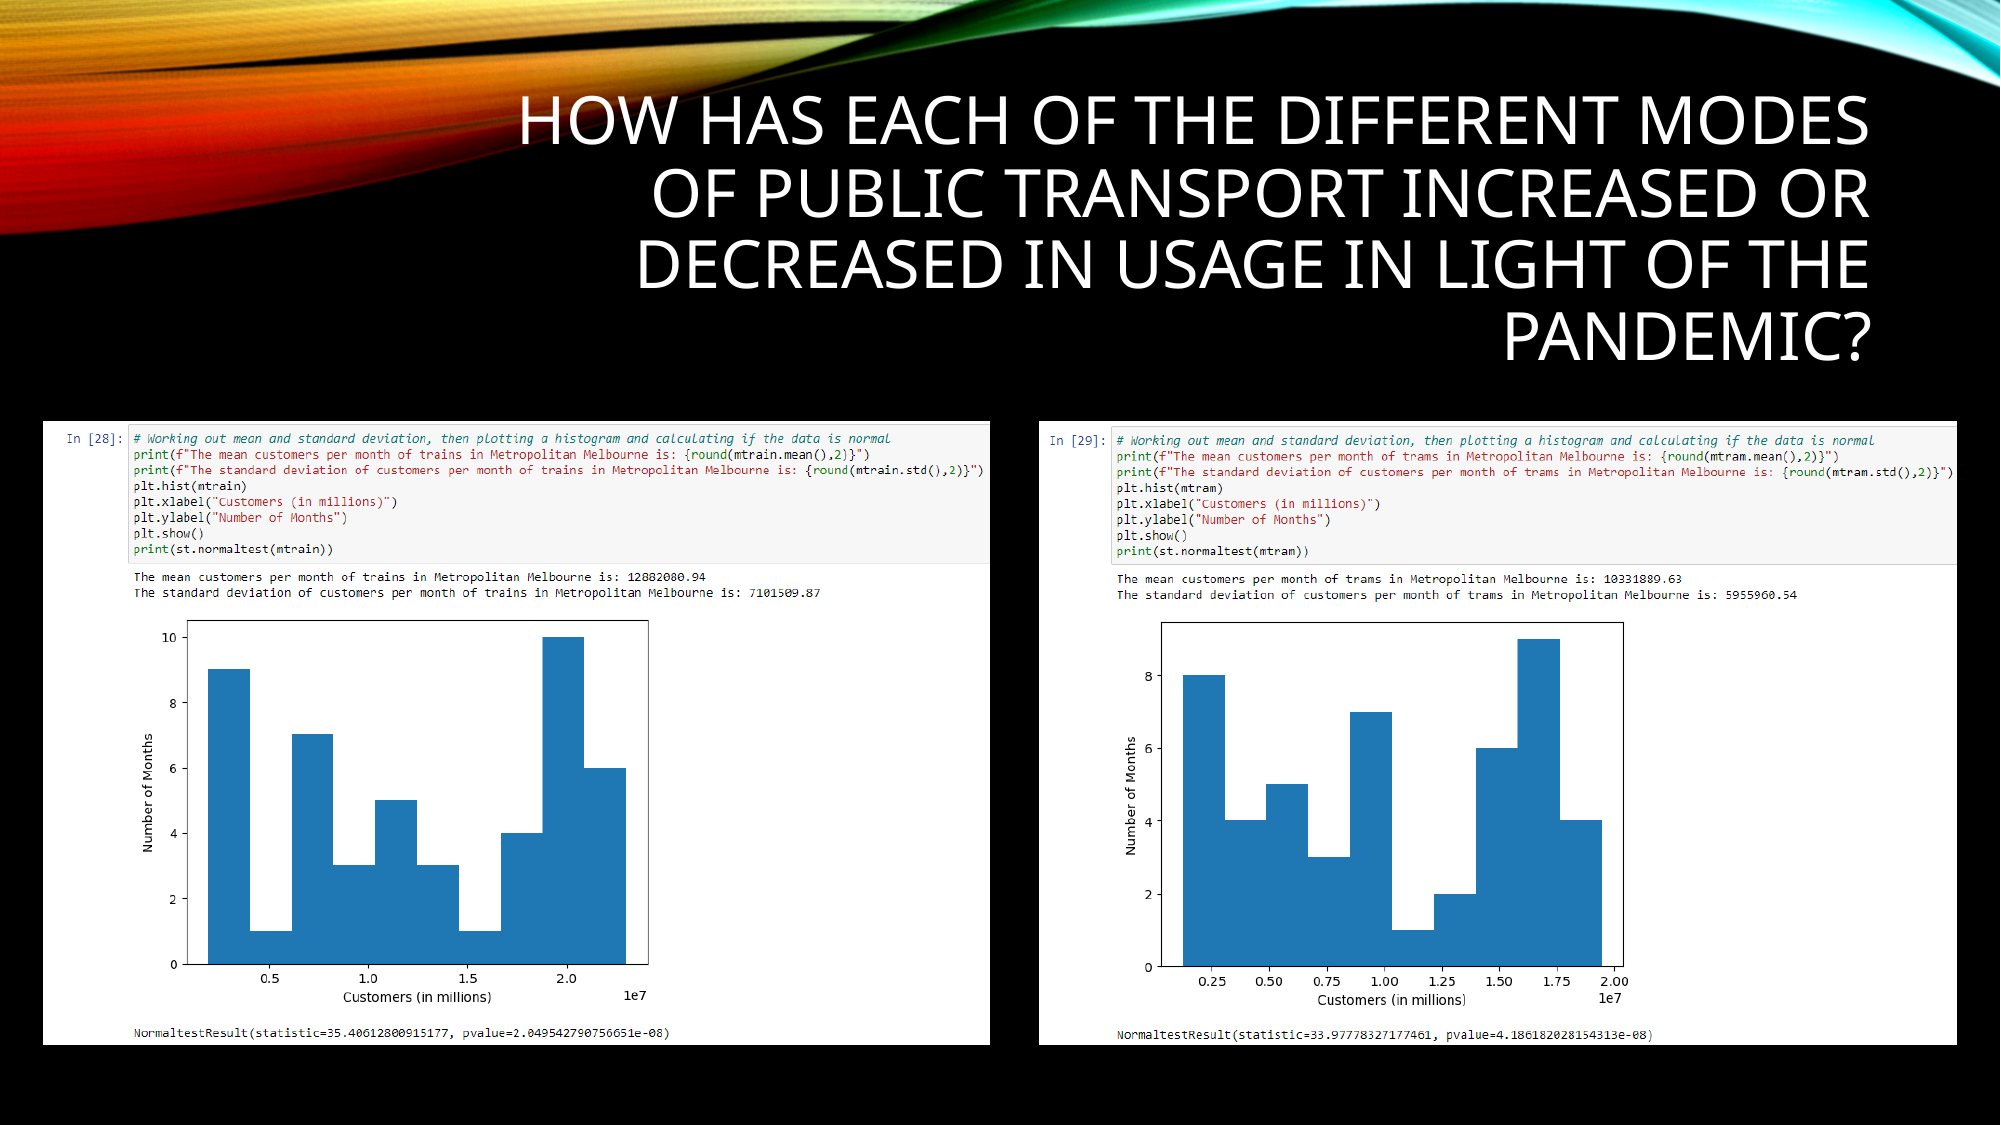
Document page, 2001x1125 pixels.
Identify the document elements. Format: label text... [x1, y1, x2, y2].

title How has each of the different modes of public transport increased or decreased in usage in light of the pandemic? [474, 125, 1888, 338]
picture [1039, 420, 1957, 1045]
picture [0, 0, 2000, 237]
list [43, 420, 990, 1045]
